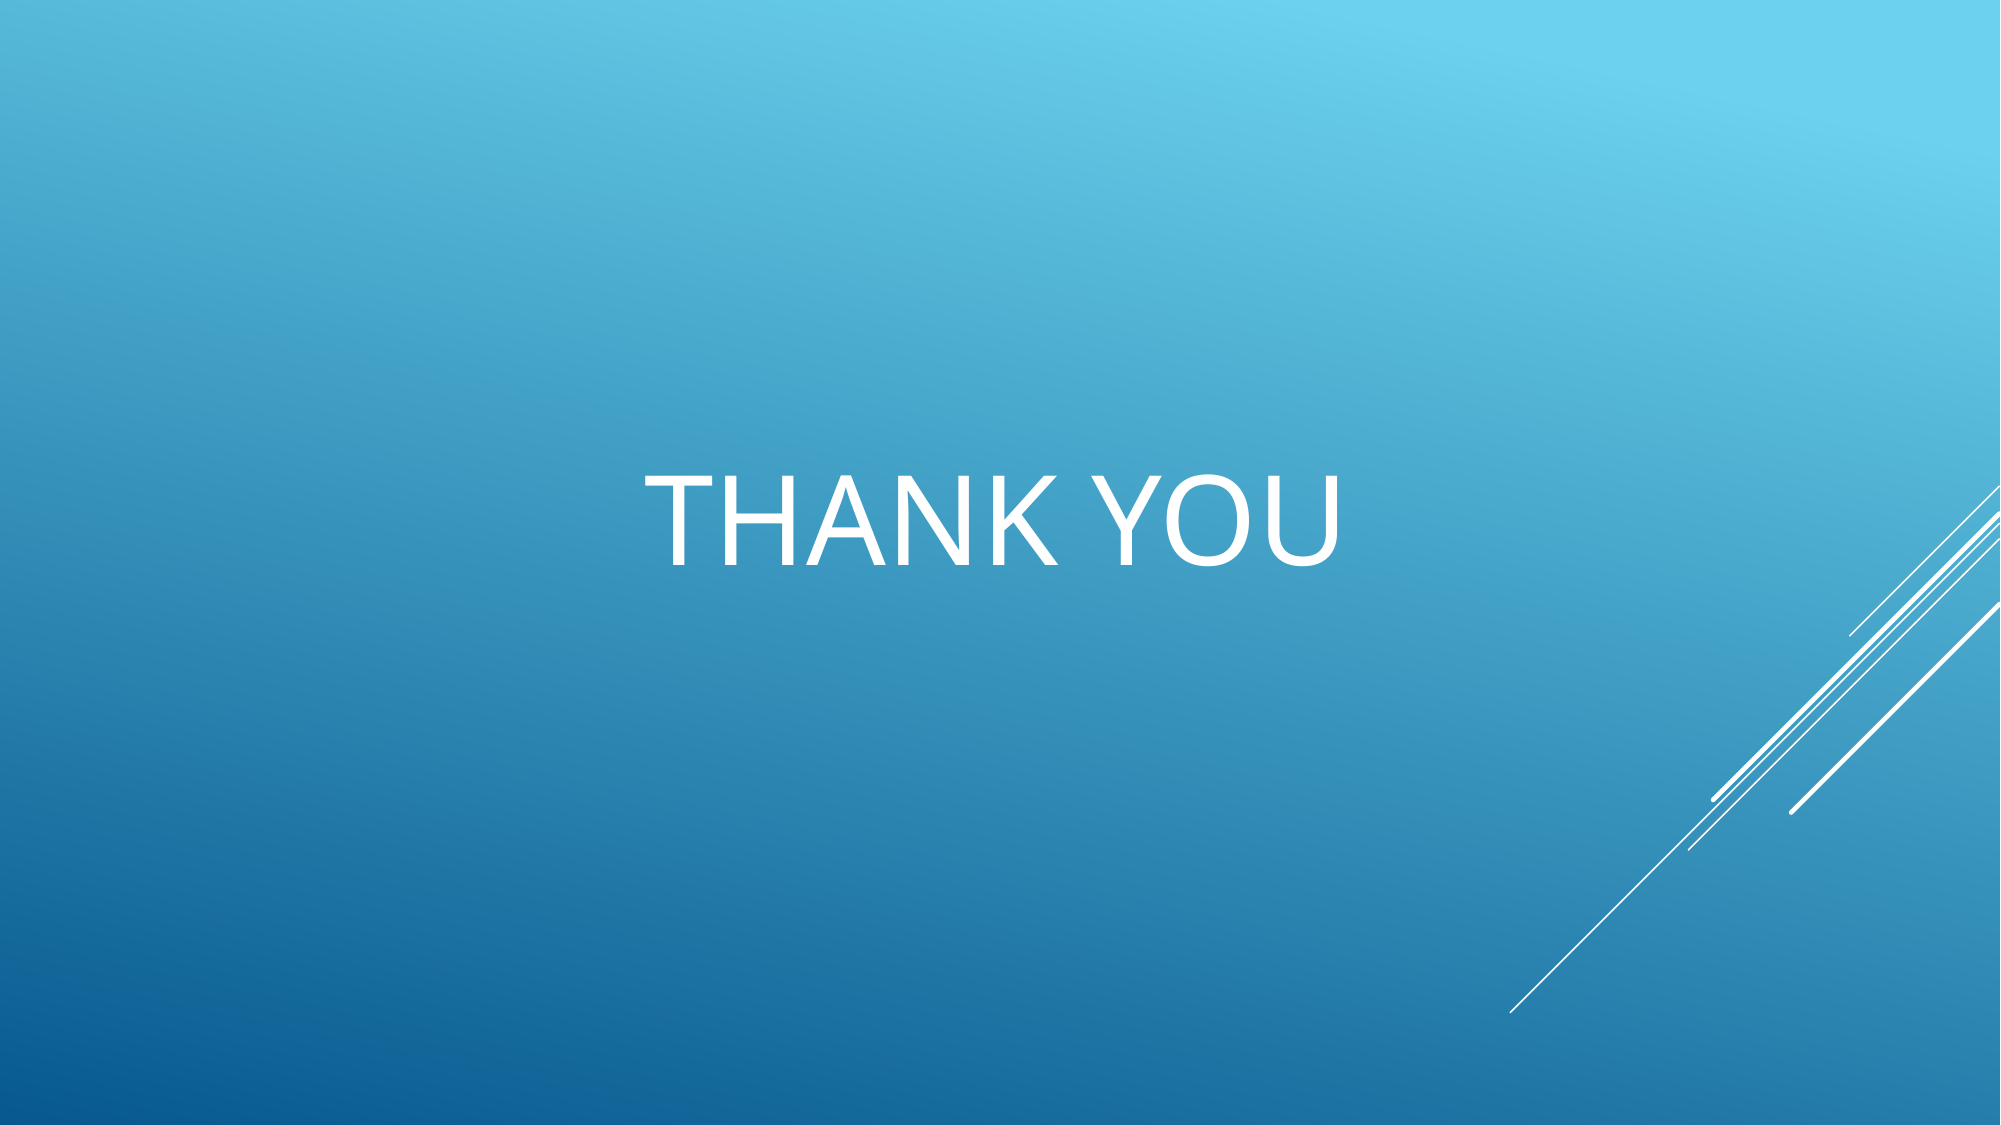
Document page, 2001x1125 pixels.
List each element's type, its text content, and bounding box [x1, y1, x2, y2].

text_box THANK YOU [53, 432, 1941, 598]
